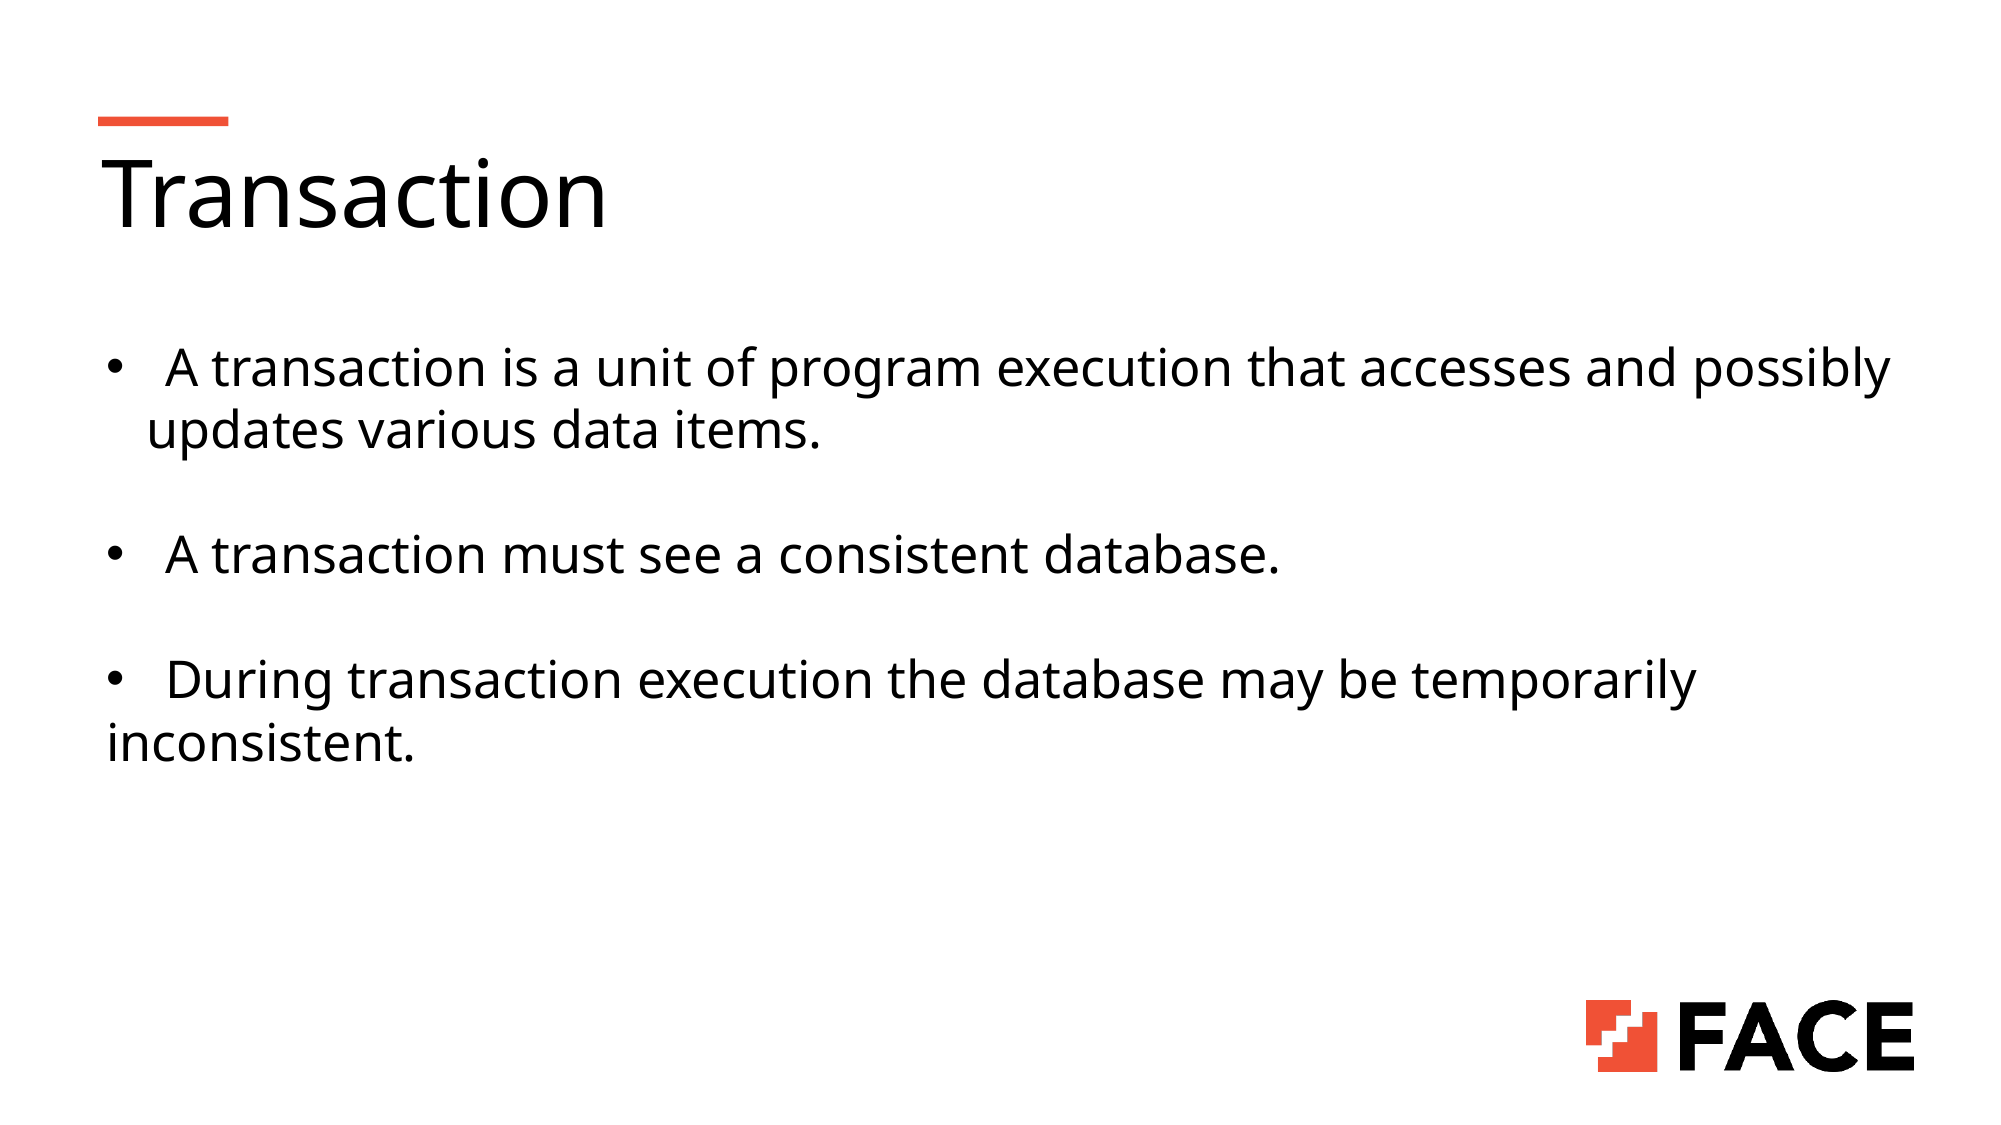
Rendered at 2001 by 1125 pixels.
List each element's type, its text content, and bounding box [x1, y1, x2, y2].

text_box Transaction [86, 126, 1914, 254]
picture [1586, 1000, 1915, 1072]
text_box [96, 115, 231, 128]
text_box A transaction is a unit of program execution that accesses and possibly updates various data items. A transaction must see a consistent database. During transaction execution the database may be temporarily inconsistent. [91, 326, 1914, 779]
